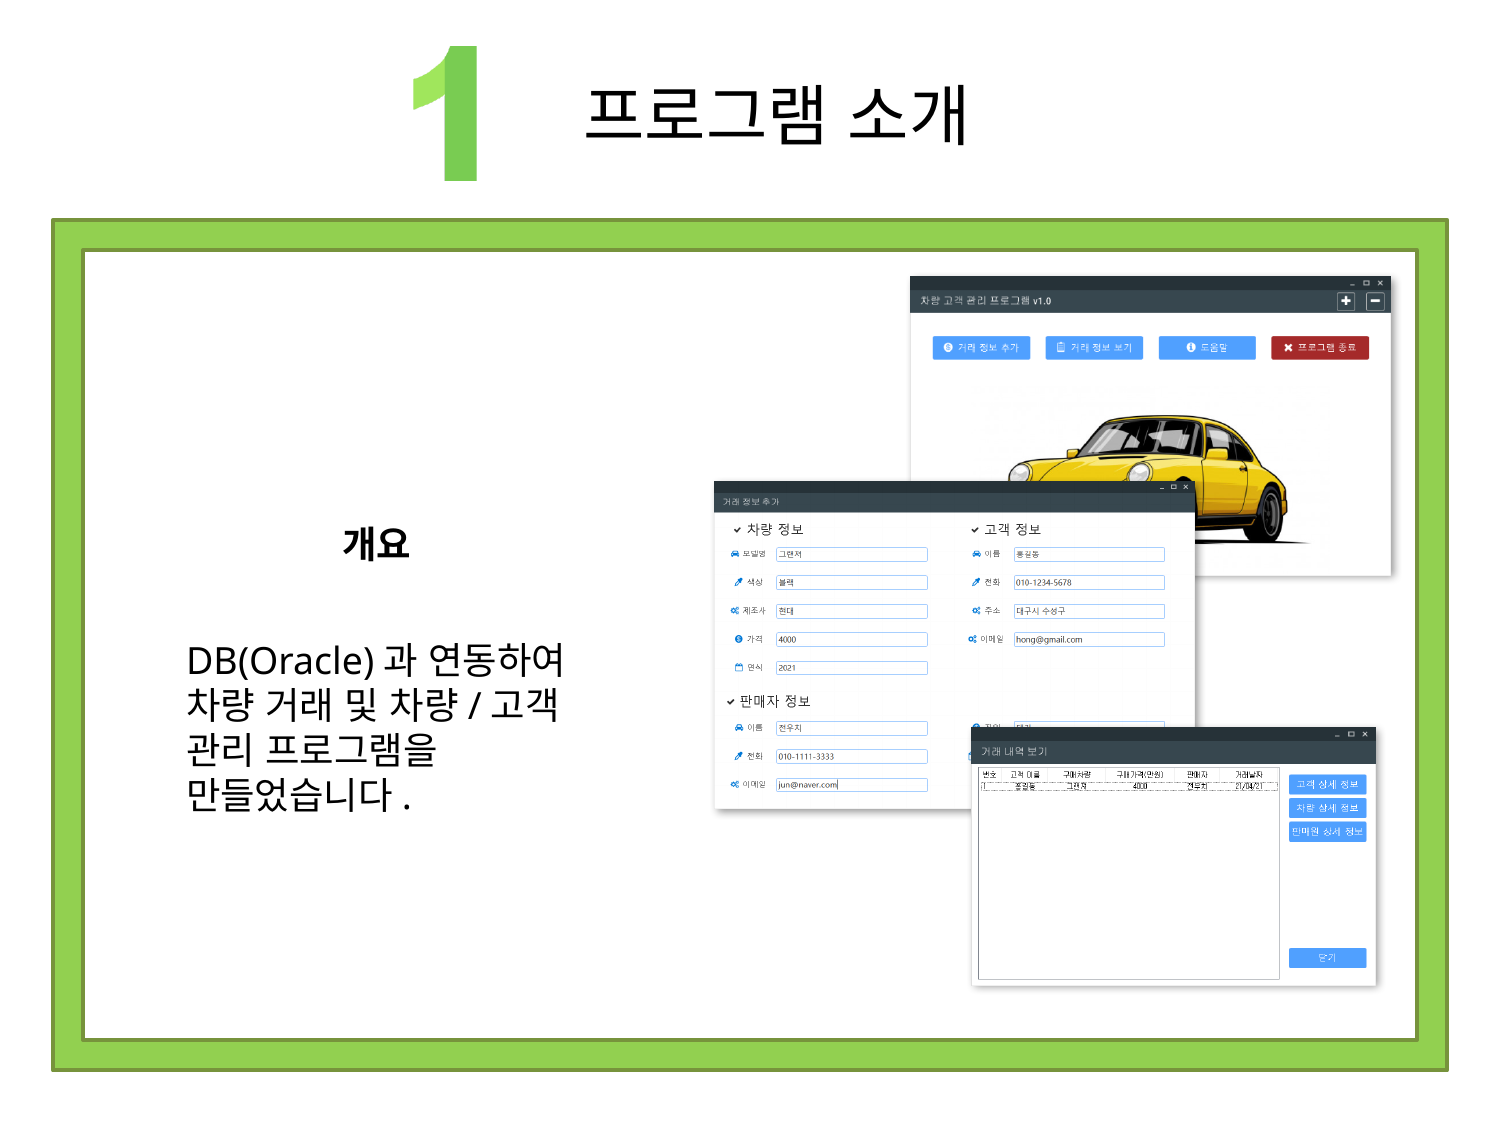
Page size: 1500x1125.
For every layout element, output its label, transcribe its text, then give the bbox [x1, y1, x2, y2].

picture [714, 276, 1391, 986]
picture [376, 46, 512, 182]
text_box [51, 218, 1449, 1072]
text_box 프로그램 소개 [568, 65, 987, 161]
text_box 개요 [327, 513, 426, 574]
text_box DB(Oracle)과 연동하여 차량 거래 및 차량/고객 관리 프로그램을 만들었습니다. [171, 629, 597, 825]
